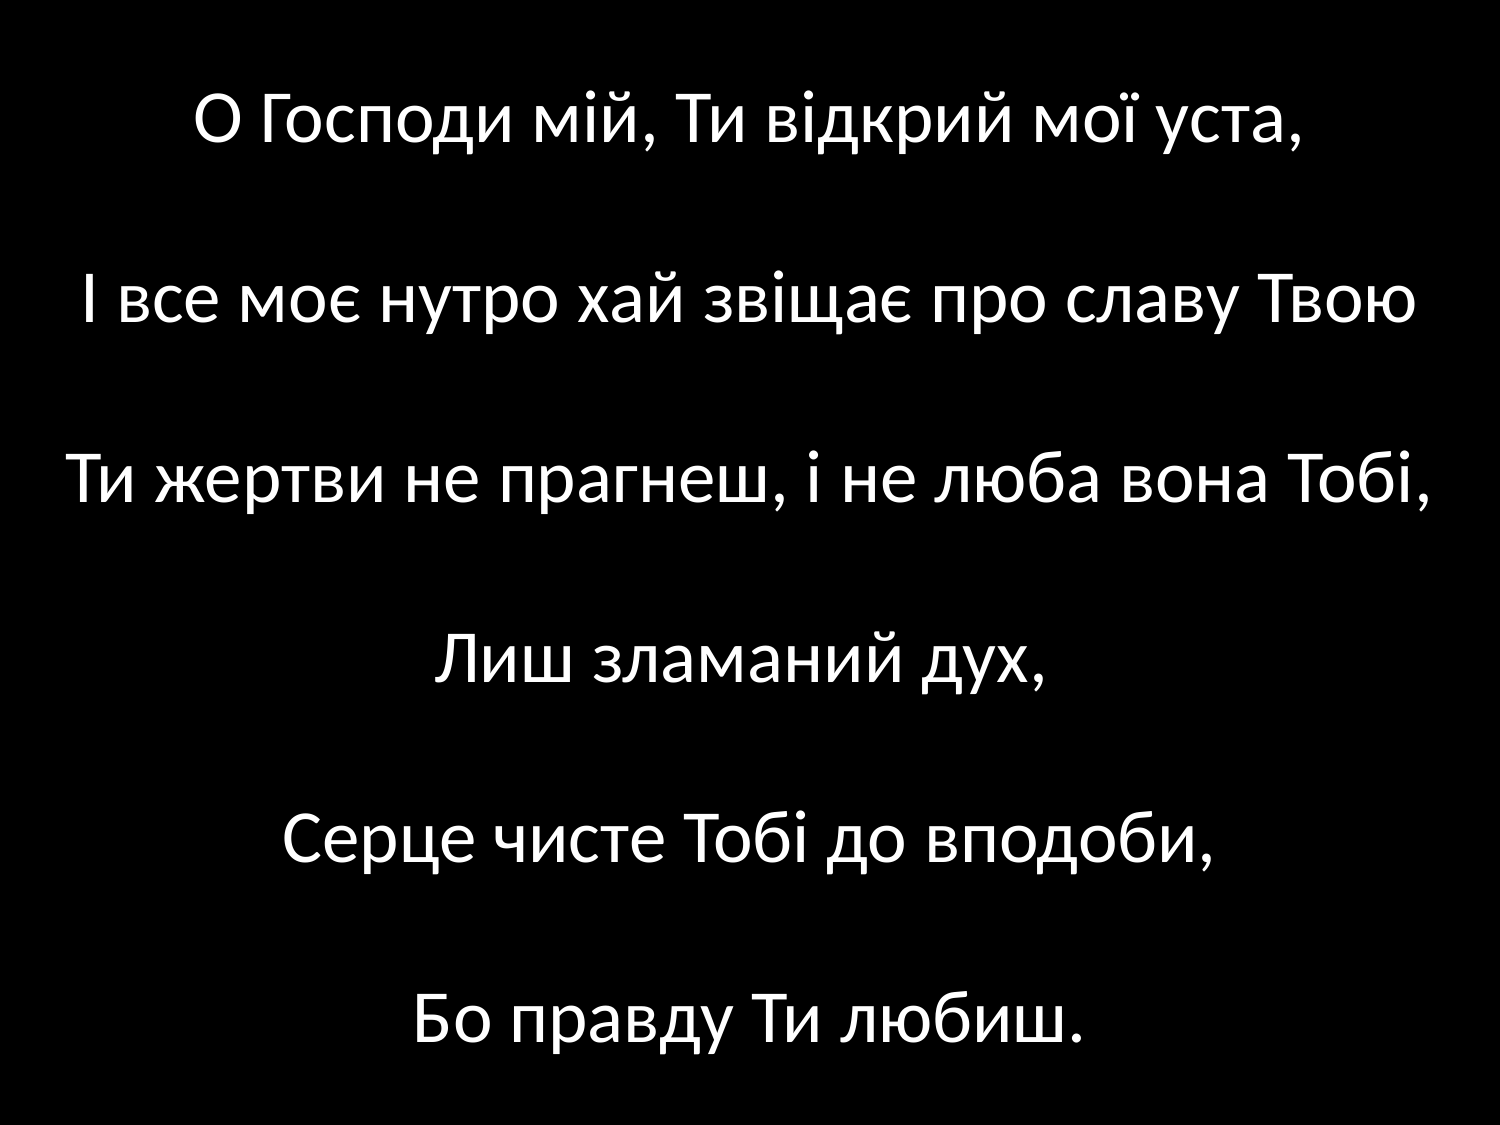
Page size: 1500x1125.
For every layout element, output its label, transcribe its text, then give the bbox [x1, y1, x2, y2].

title О Господи мій, Ти відкрий мої уста, І все моє нутро хай звіщає про славу Твою Ти жертви не прагнеш, і не люба вона Тобі, Лиш зламаний дух, Cерце чисте Тобі до вподоби, Бо правду Ти любиш. [0, 0, 1500, 1125]
